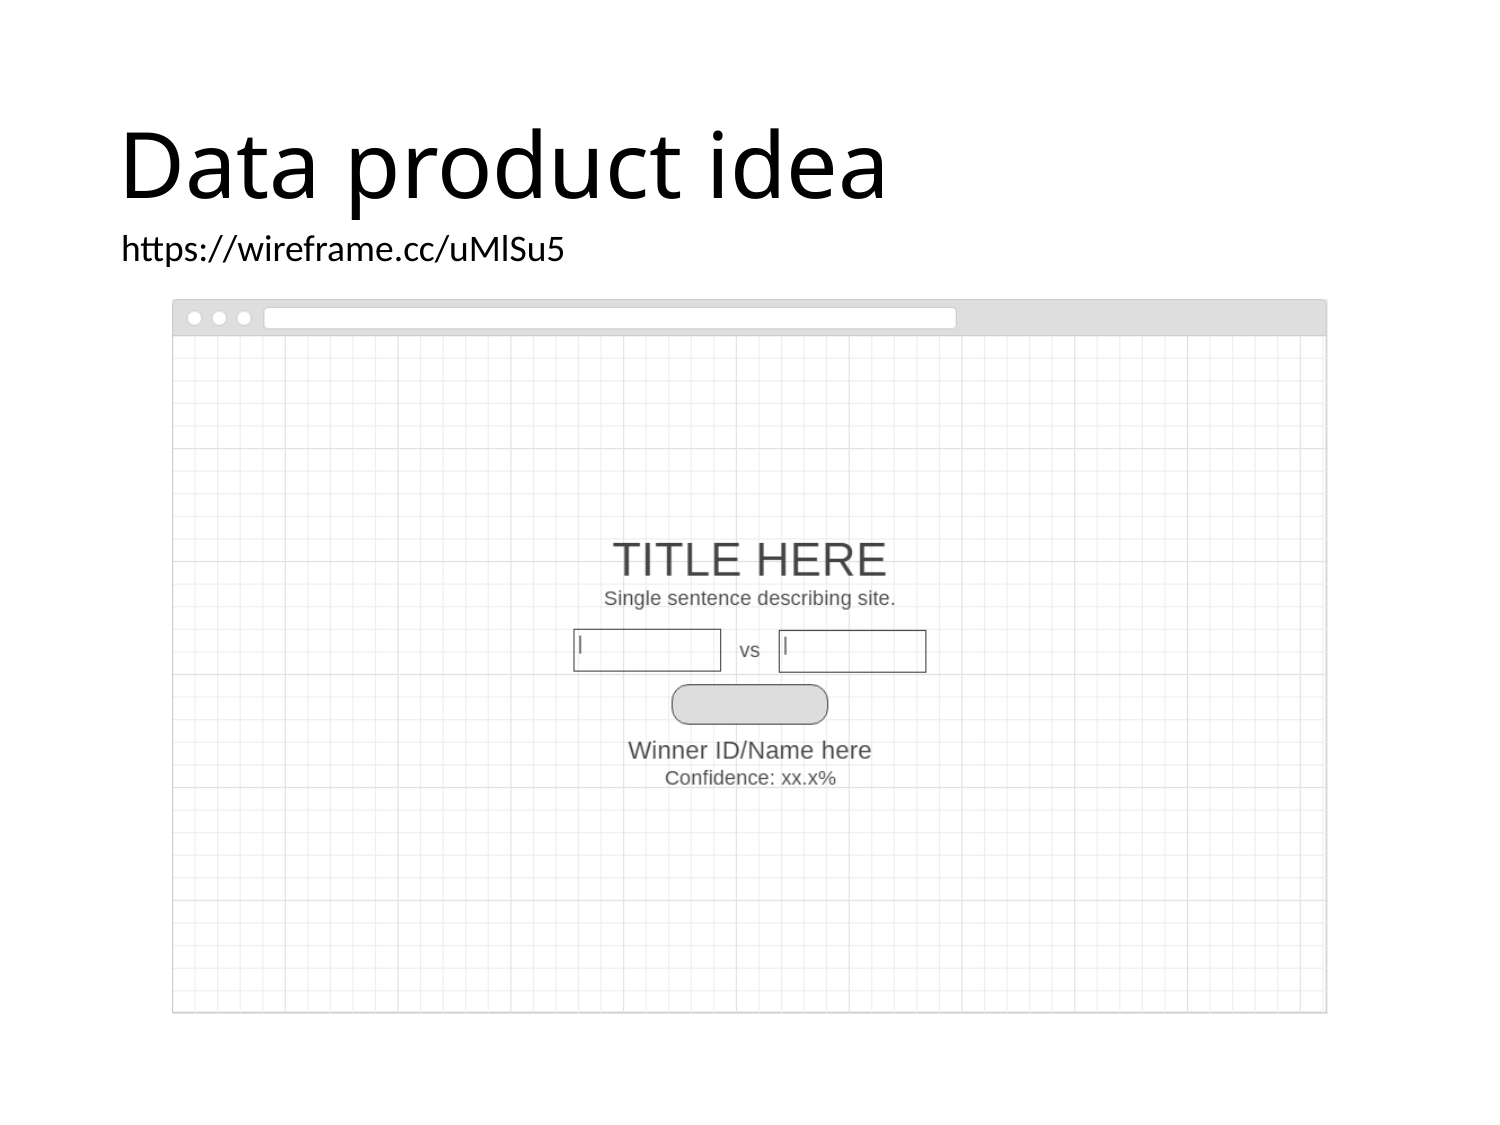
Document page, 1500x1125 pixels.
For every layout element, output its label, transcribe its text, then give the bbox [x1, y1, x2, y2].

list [171, 299, 1328, 1014]
text_box https://wireframe.cc/uMlSu5 [106, 216, 581, 277]
title Data product idea [103, 59, 1397, 278]
